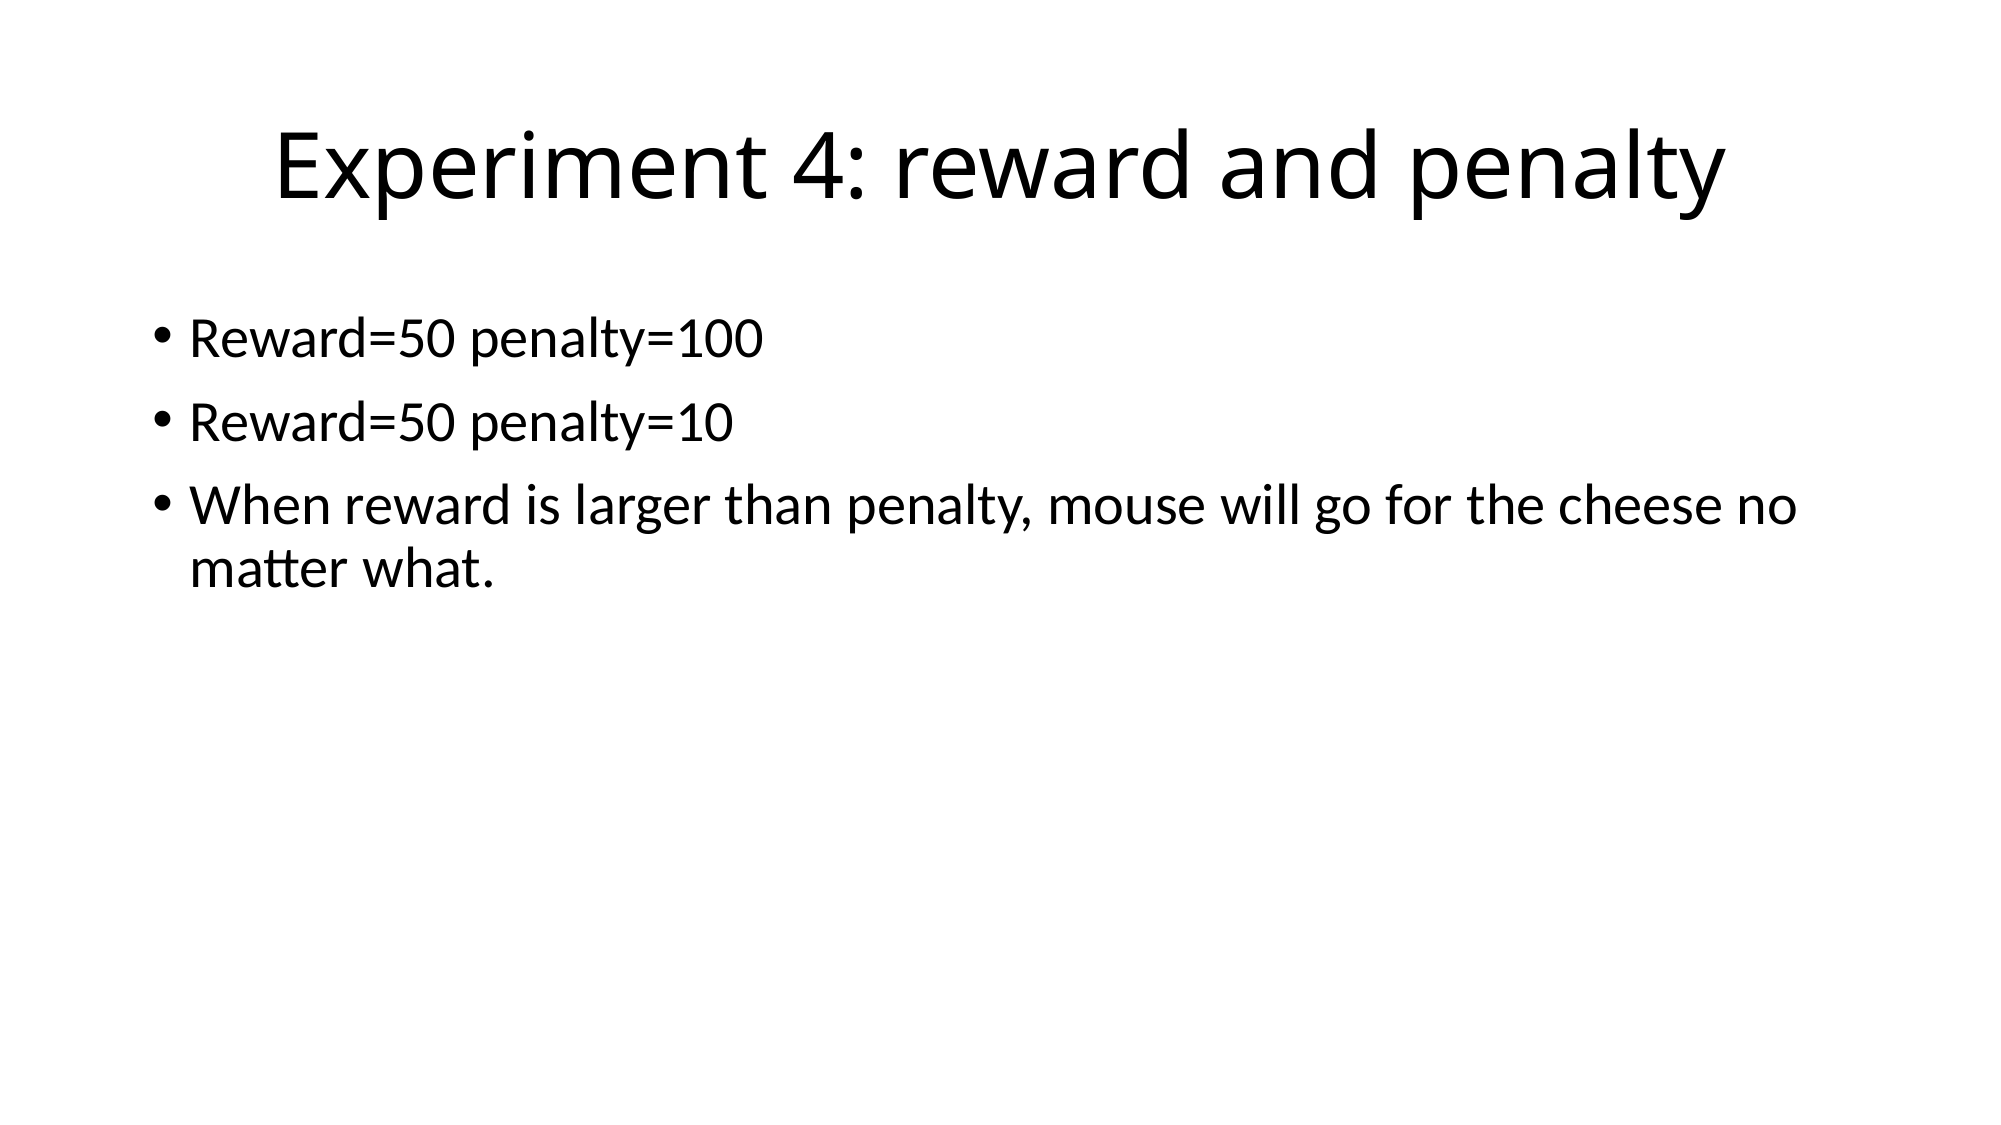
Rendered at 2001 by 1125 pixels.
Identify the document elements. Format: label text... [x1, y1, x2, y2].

title Experiment 4: reward and penalty [137, 59, 1863, 278]
list Reward=50 penalty=100 Reward=50 penalty=10 When reward is larger than penalty, mouse will go for the cheese no matter what. [137, 299, 1863, 1014]
